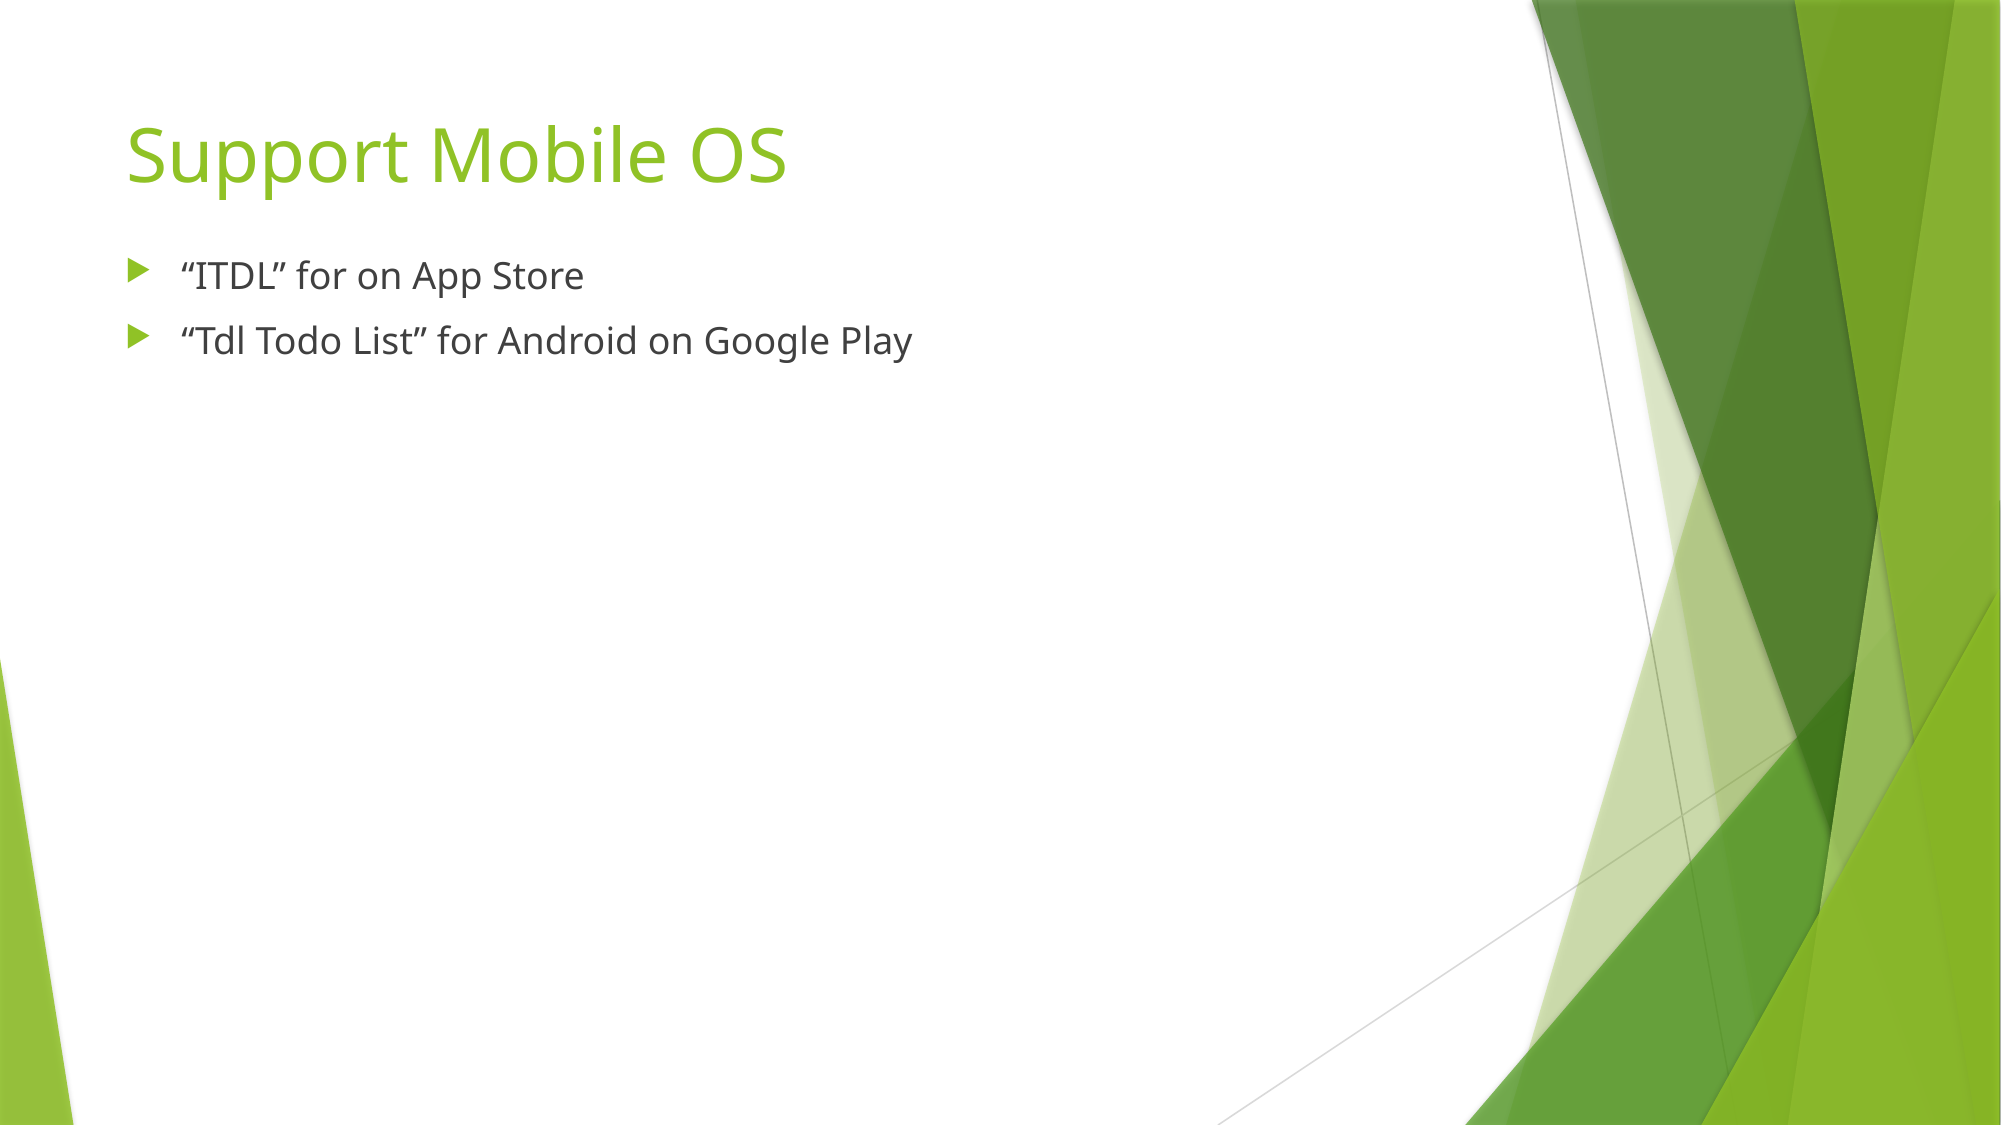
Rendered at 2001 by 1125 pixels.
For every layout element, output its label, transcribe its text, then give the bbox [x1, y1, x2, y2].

title Support Mobile OS [111, 99, 1522, 317]
list “ITDL” for on App Store “Tdl Todo List” for Android on Google Play [110, 244, 1521, 881]
